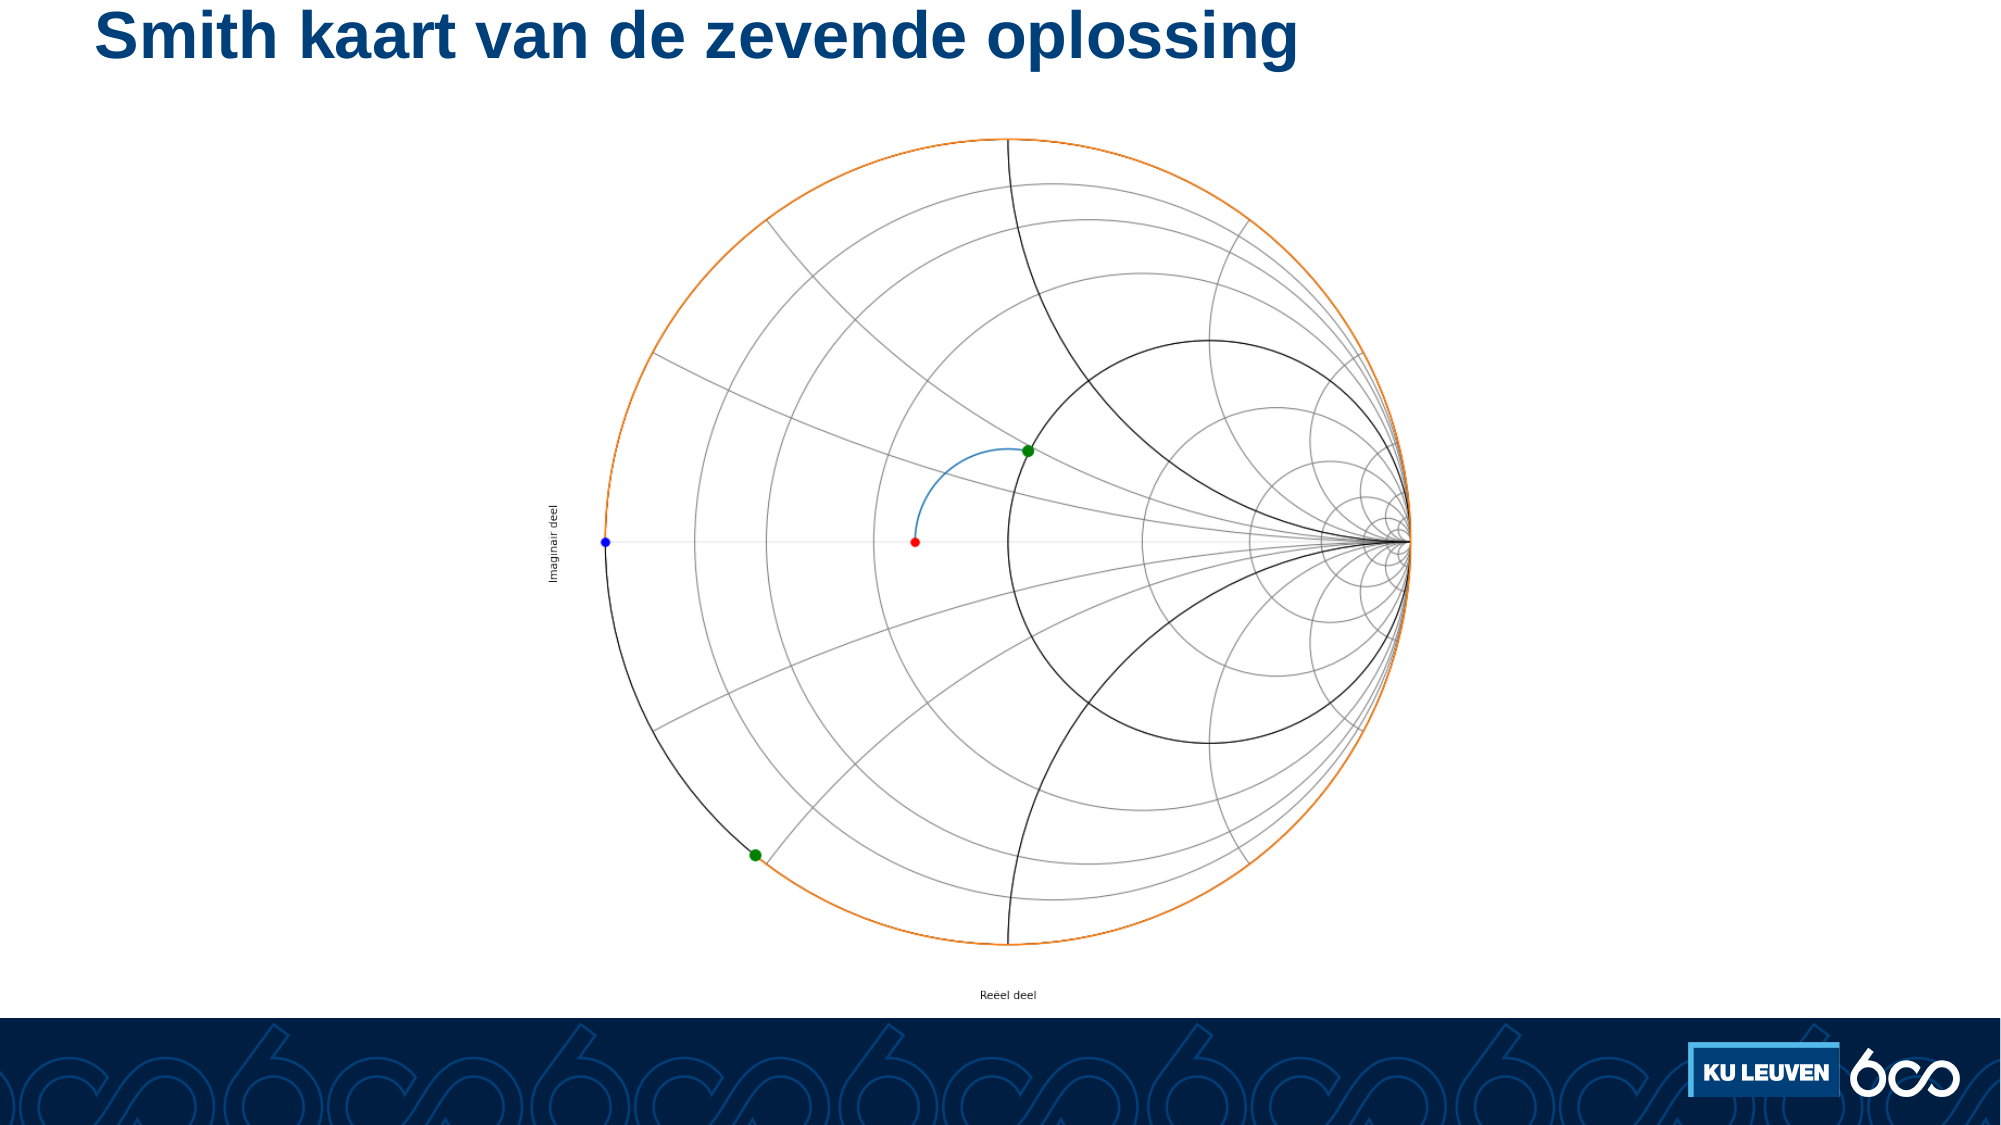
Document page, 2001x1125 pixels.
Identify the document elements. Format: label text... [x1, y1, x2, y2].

picture [542, 92, 1458, 1008]
picture [0, 1018, 2001, 1125]
title Smith kaart van de zevende oplossing [94, 0, 1906, 108]
